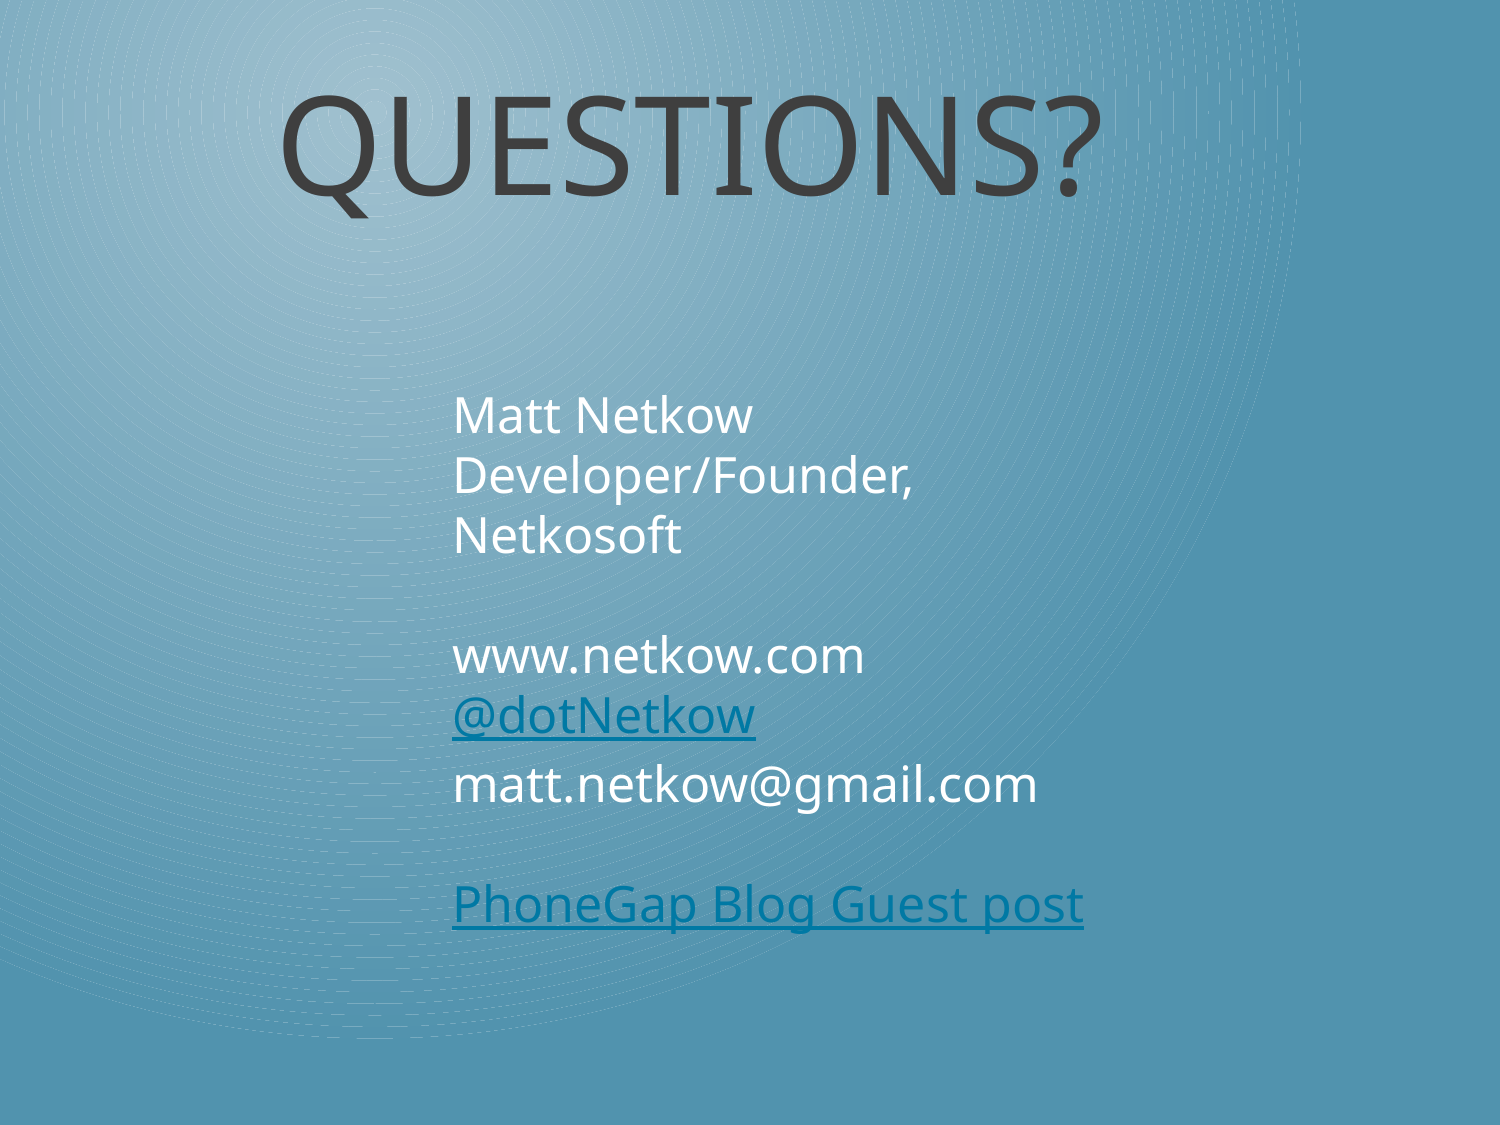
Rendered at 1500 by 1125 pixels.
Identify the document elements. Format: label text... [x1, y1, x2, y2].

text_box Matt Netkow Developer/Founder, Netkosoft www.netkow.com @dotNetkow matt.netkow@gmail.com PhoneGap Blog Guest post [437, 376, 1150, 948]
title Questions? [275, 50, 1288, 263]
